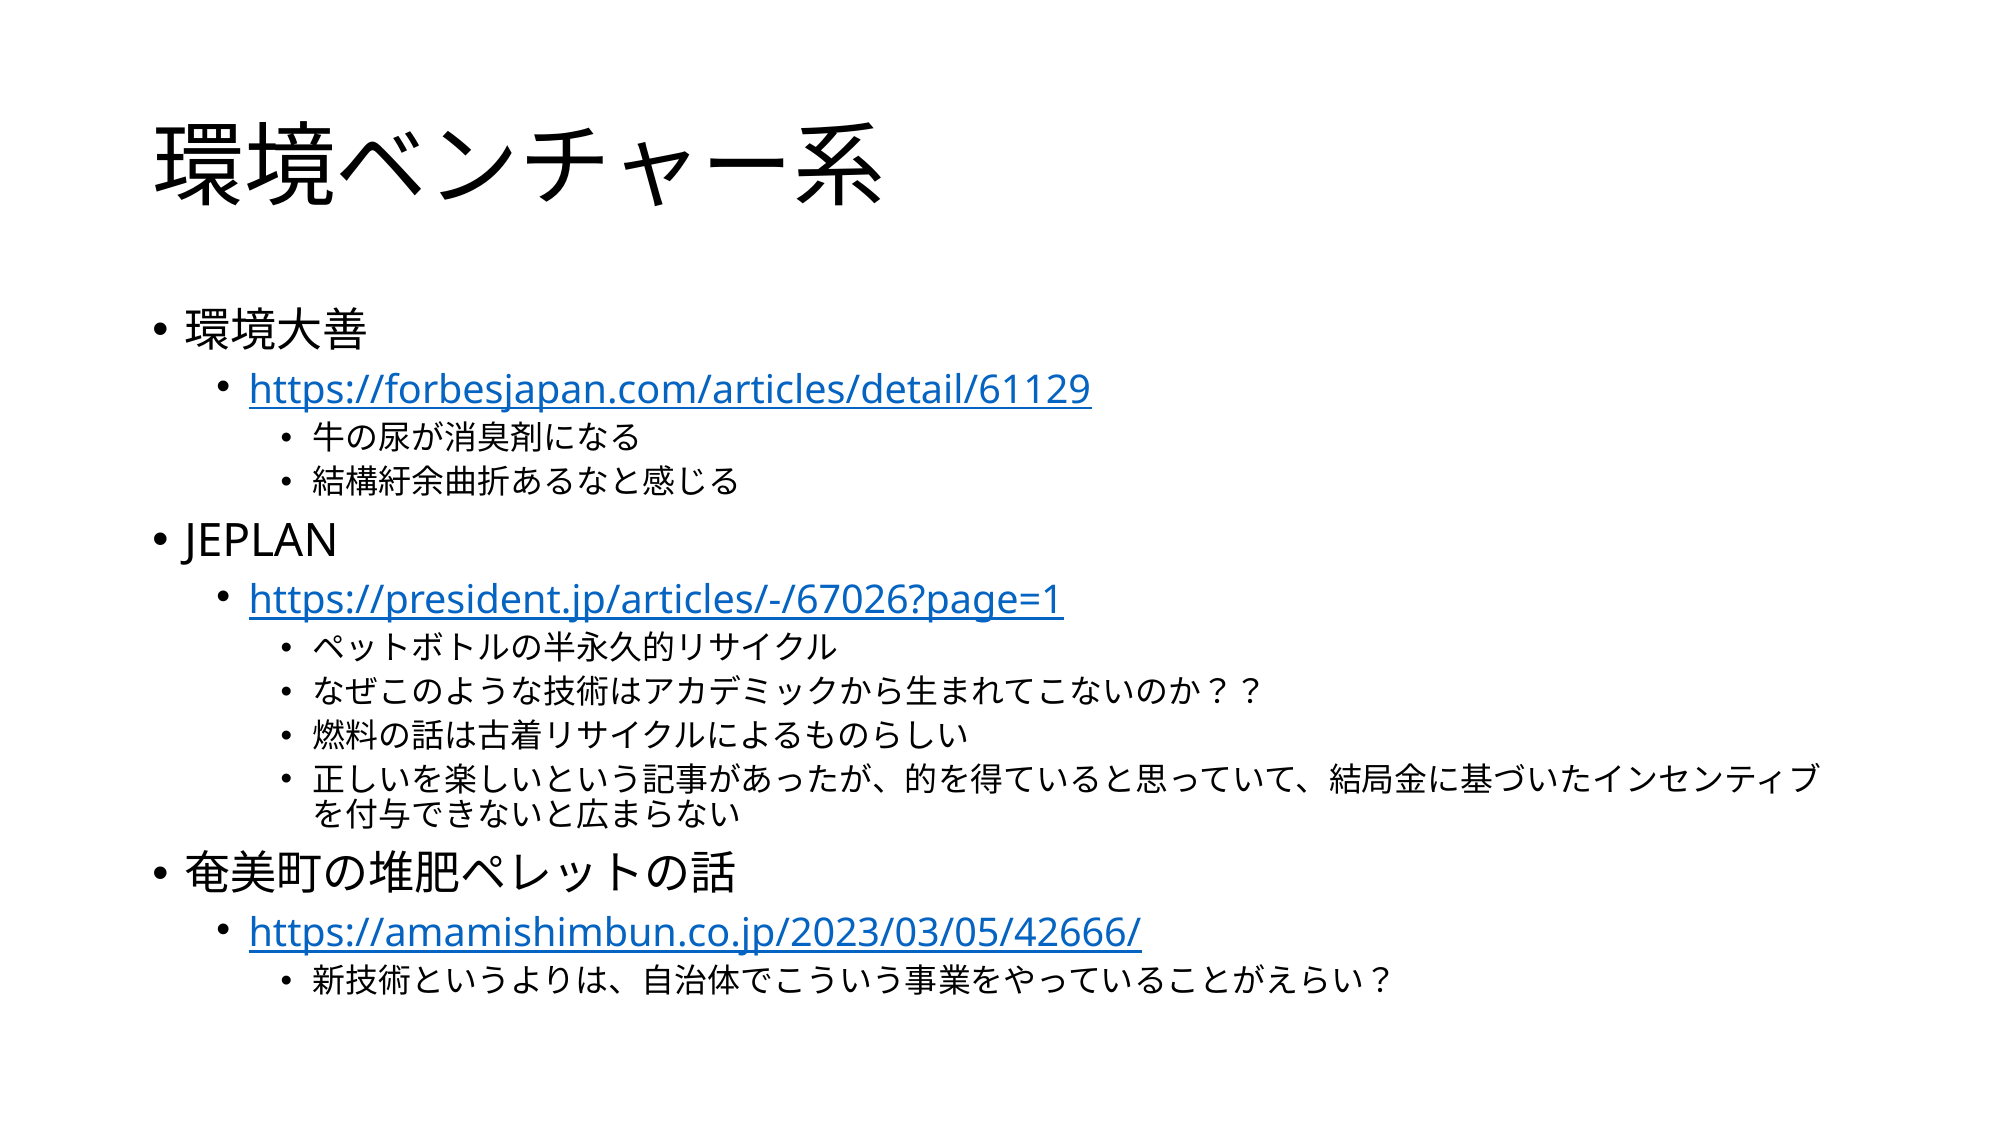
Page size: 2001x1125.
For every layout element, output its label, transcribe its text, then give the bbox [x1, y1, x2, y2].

title 環境ベンチャー系 [137, 59, 1863, 278]
list 環境大善 https://forbesjapan.com/articles/detail/61129 牛の尿が消臭剤になる 結構紆余曲折あるなと感じる JEPLAN https://president.jp/articles/-/67026?page=1 ペットボトルの半永久的リサイクル なぜこのような技術はアカデミックから生まれてこないのか？？ 燃料の話は古着リサイクルによるものらしい 正しいを楽しいという記事があったが、的を得ていると思っていて、結局金に基づいたインセンティブを付与できないと広まらない 奄美町の堆肥ペレットの話 https://amamishimbun.co.jp/2023/03/05/42666/ 新技術というよりは、自治体でこういう事業をやっていることがえらい？ [137, 299, 1863, 1014]
